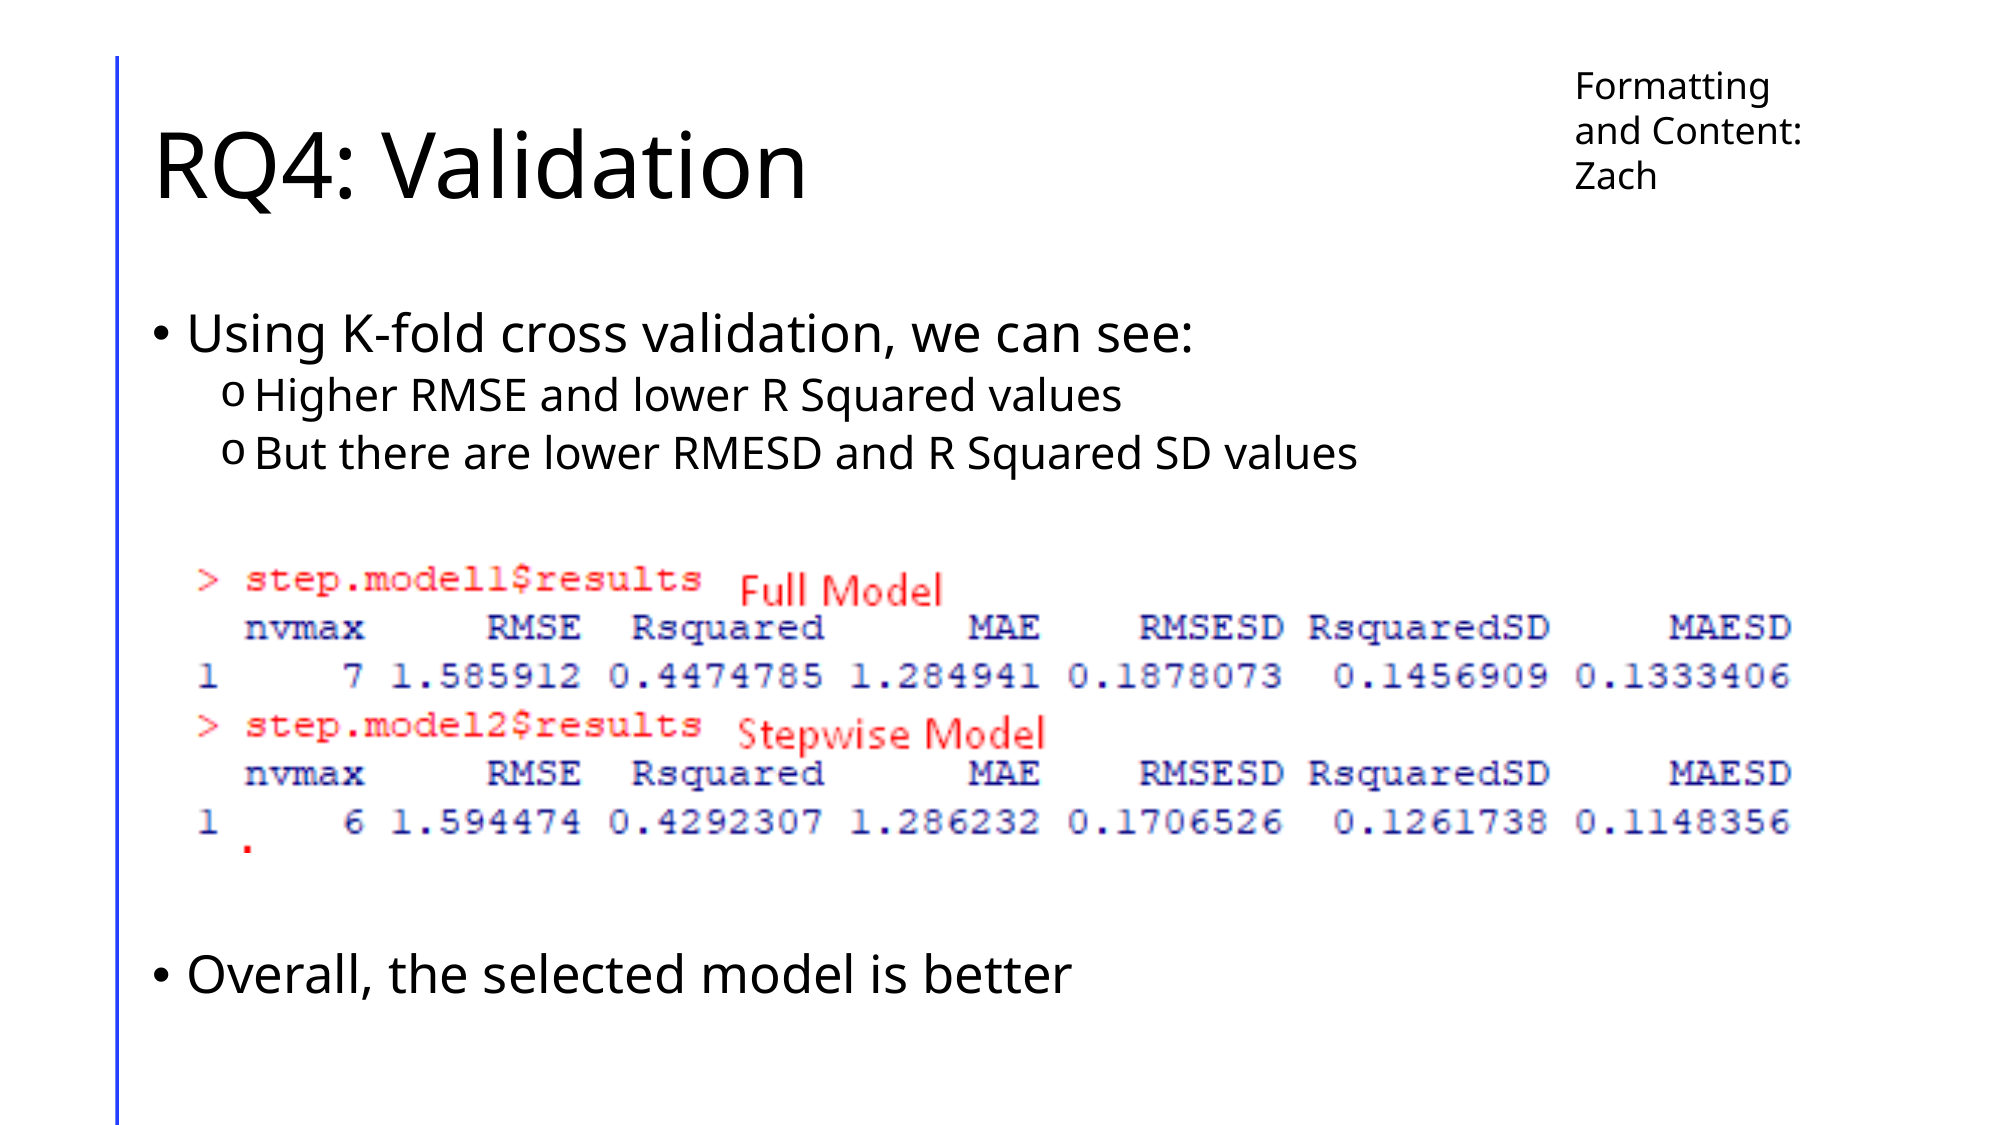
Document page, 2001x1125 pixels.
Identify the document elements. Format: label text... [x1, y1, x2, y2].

title RQ4: Validation [137, 59, 1863, 278]
text_box Formatting and Content: Zach [1559, 54, 1864, 205]
list Using K-fold cross validation, we can see: Higher RMSE and lower R Squared values But there are lower RMESD and R Squared SD values Overall, the selected model is better [137, 299, 1863, 1014]
picture [188, 546, 1810, 853]
